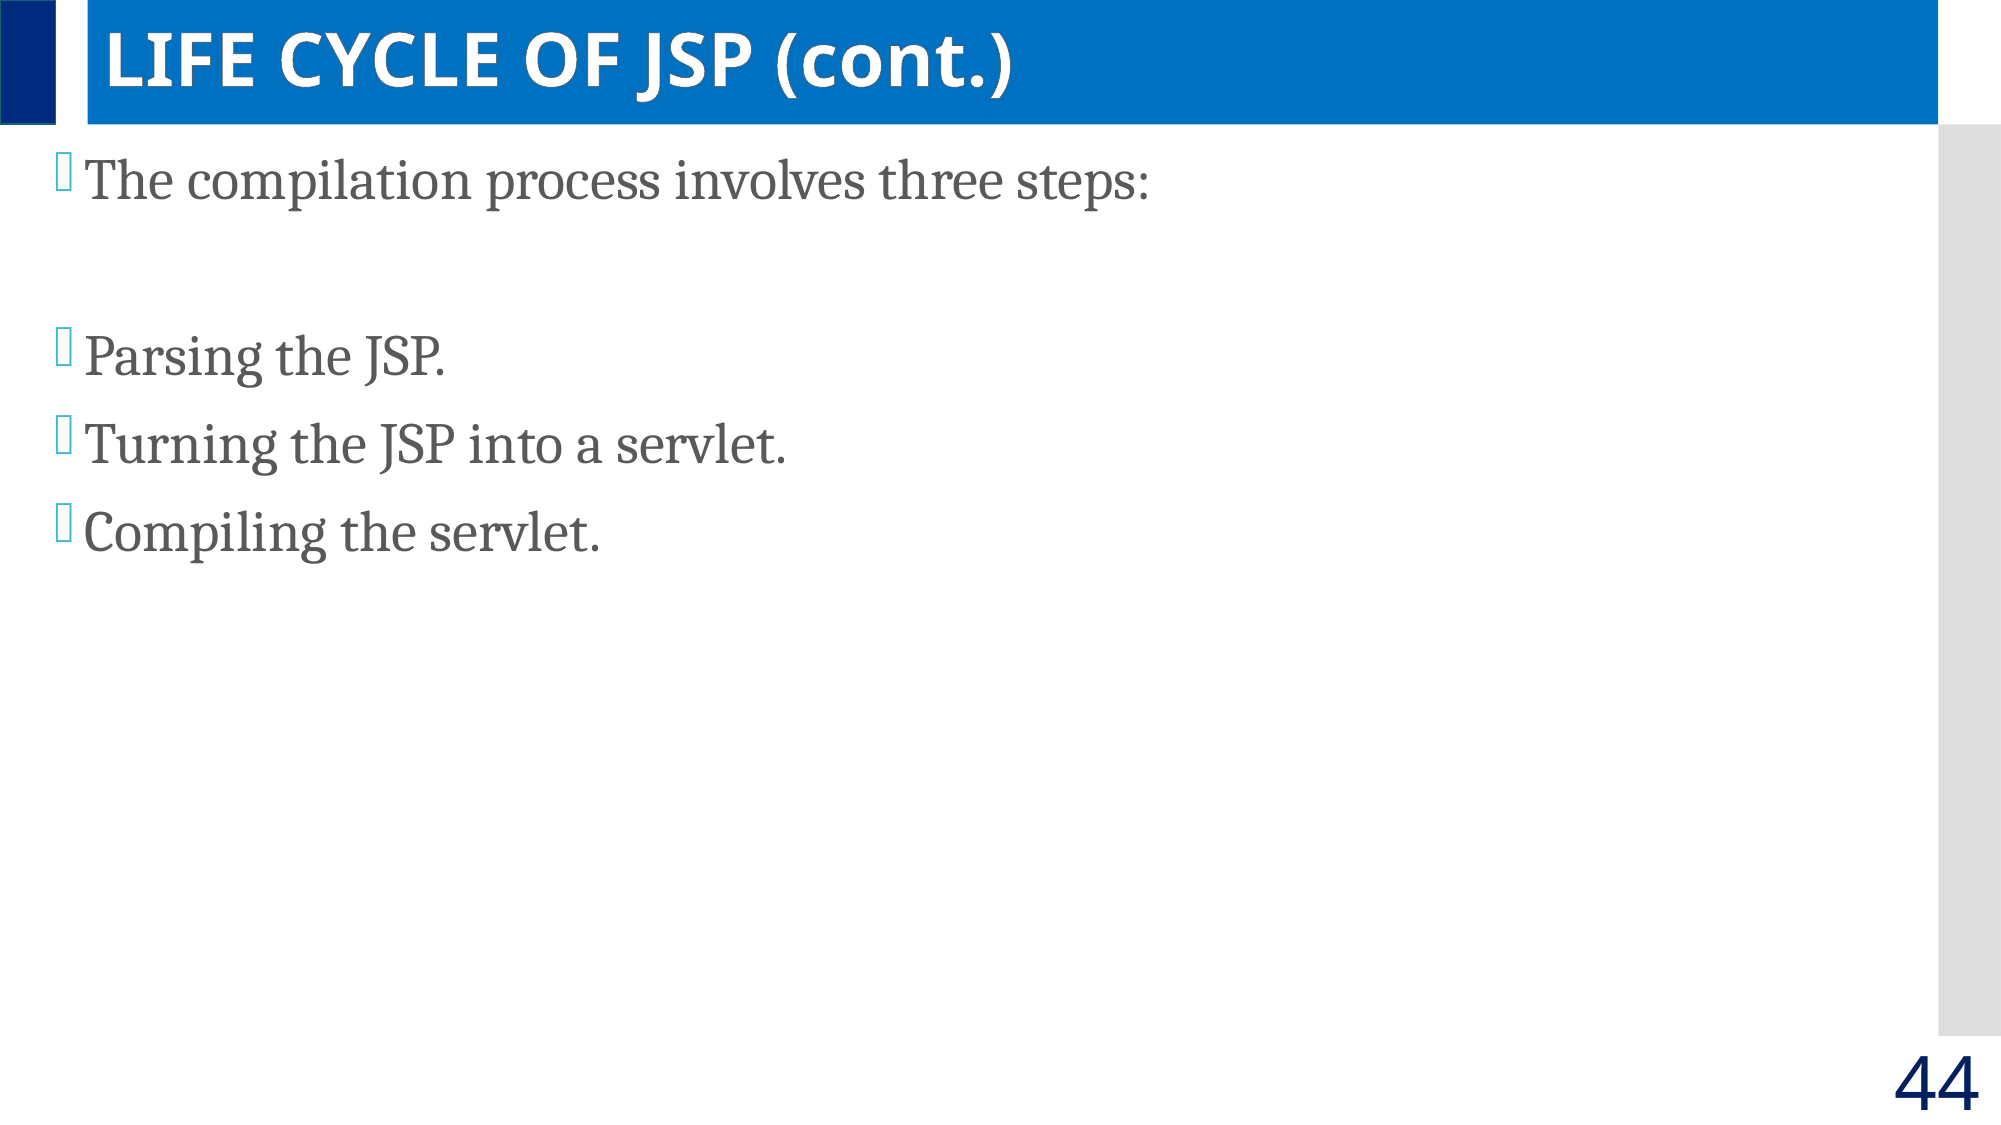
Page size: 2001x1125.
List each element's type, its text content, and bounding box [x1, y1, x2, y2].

list The compilation process involves three steps: Parsing the JSP. Turning the JSP into a servlet. Compiling the servlet. [39, 141, 1919, 1034]
title LIFE CYCLE OF JSP (cont.) [87, 0, 1939, 125]
slide_number 44 [1744, 1056, 1996, 1117]
